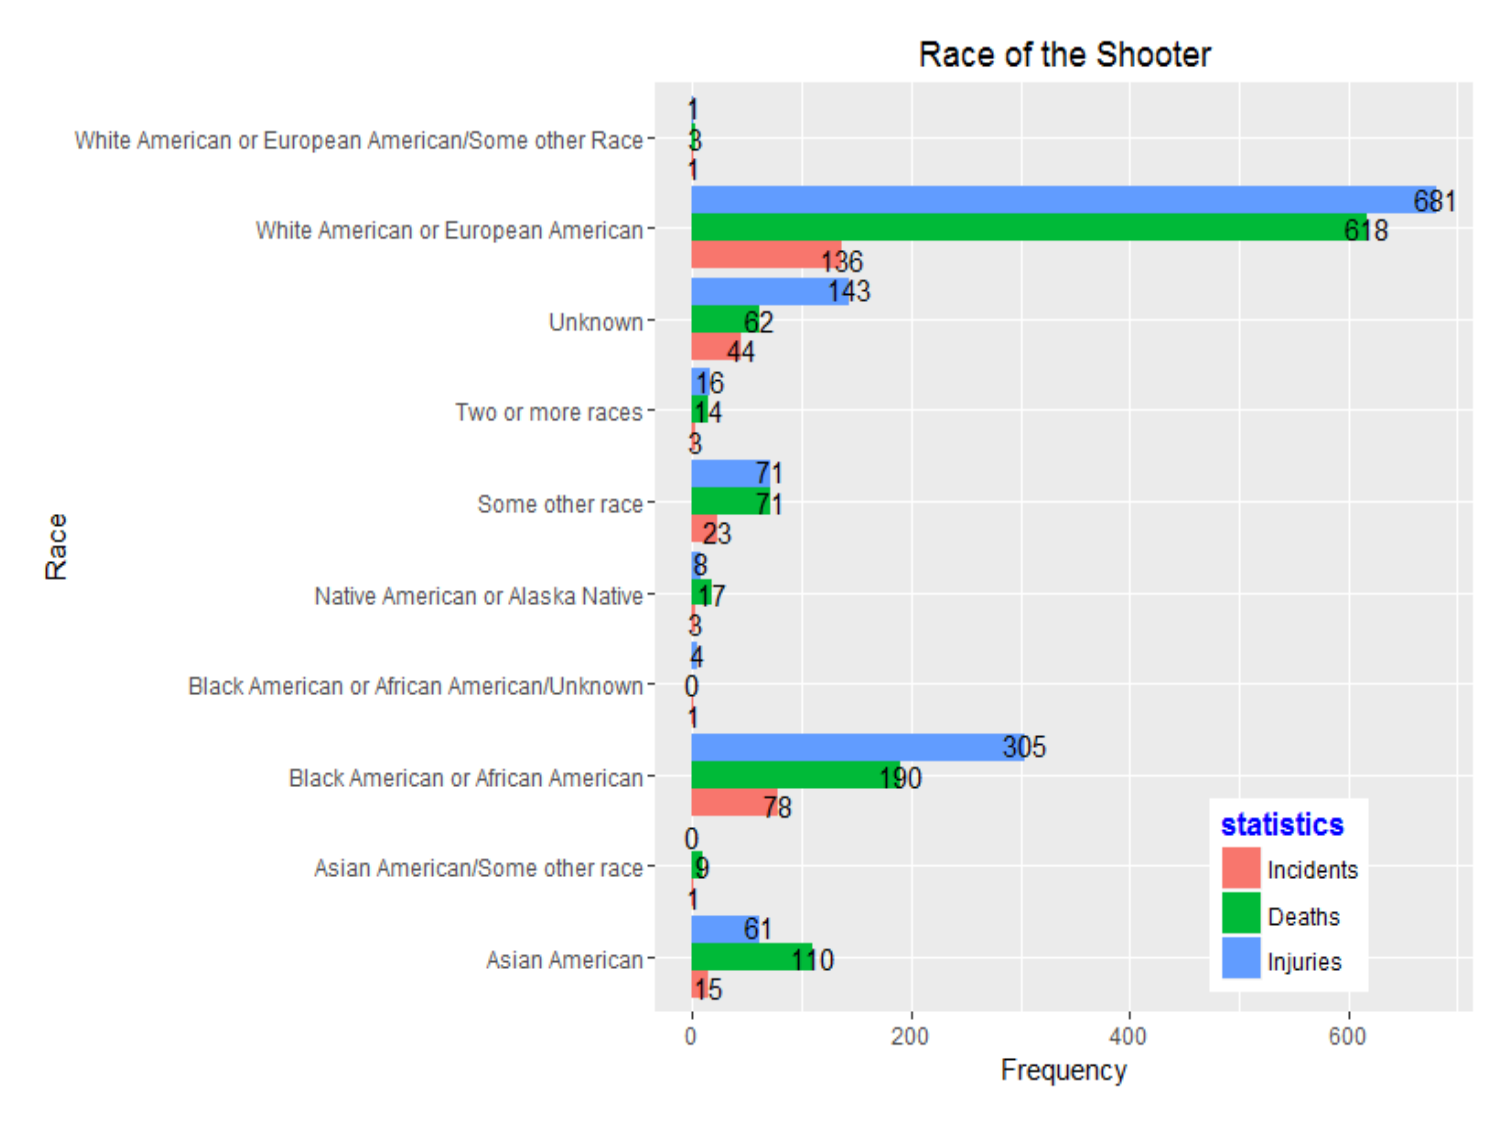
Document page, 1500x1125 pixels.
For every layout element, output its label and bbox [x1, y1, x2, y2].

list [24, 24, 1488, 1101]
